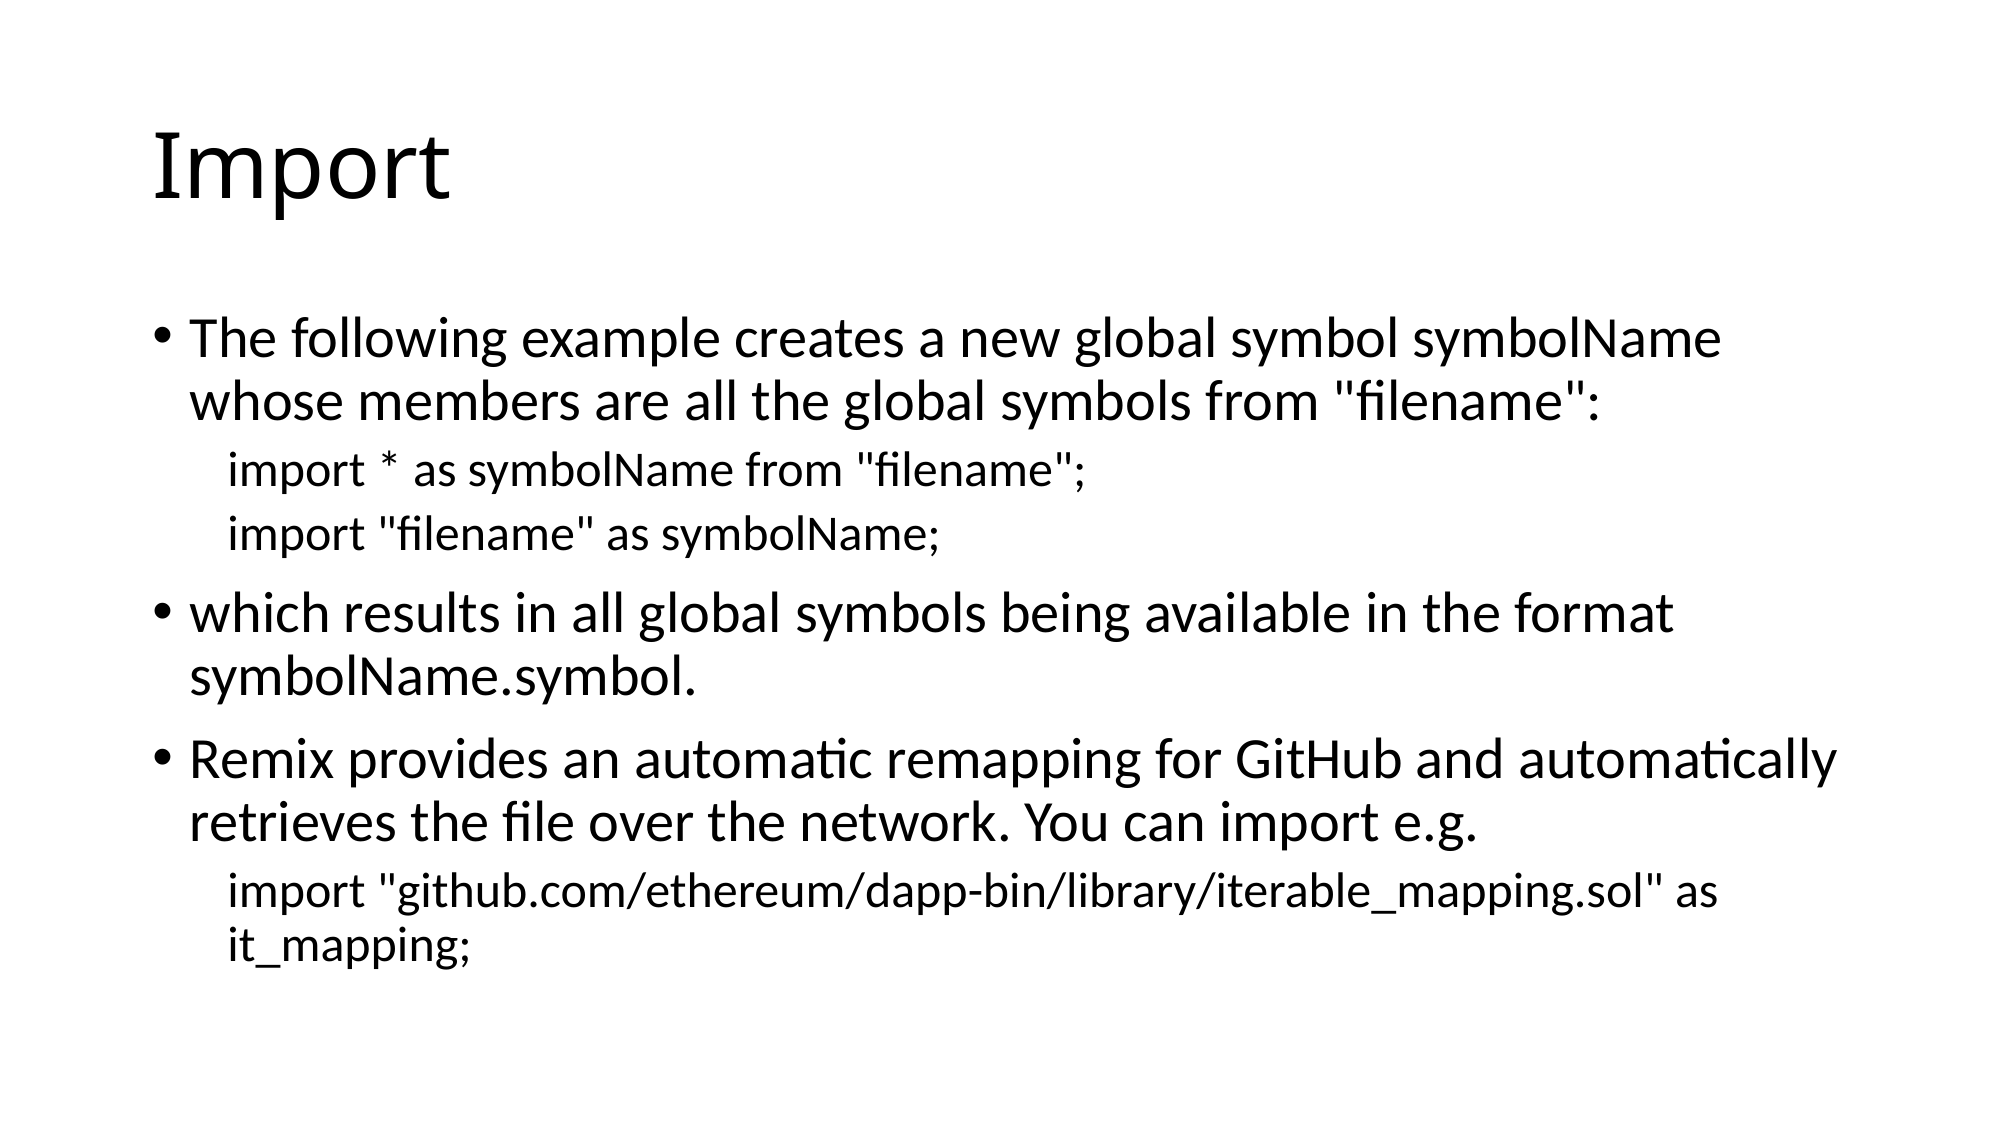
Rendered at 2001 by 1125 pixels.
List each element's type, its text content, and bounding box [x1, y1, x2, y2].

list The following example creates a new global symbol symbolName whose members are all the global symbols from "filename": import * as symbolName from "filename"; import "filename" as symbolName; which results in all global symbols being available in the format symbolName.symbol. Remix provides an automatic remapping for GitHub and automatically retrieves the file over the network. You can import e.g. import "github.com/ethereum/dapp-bin/library/iterable_mapping.sol" as it_mapping; [137, 299, 1863, 1014]
title Import [137, 59, 1863, 278]
